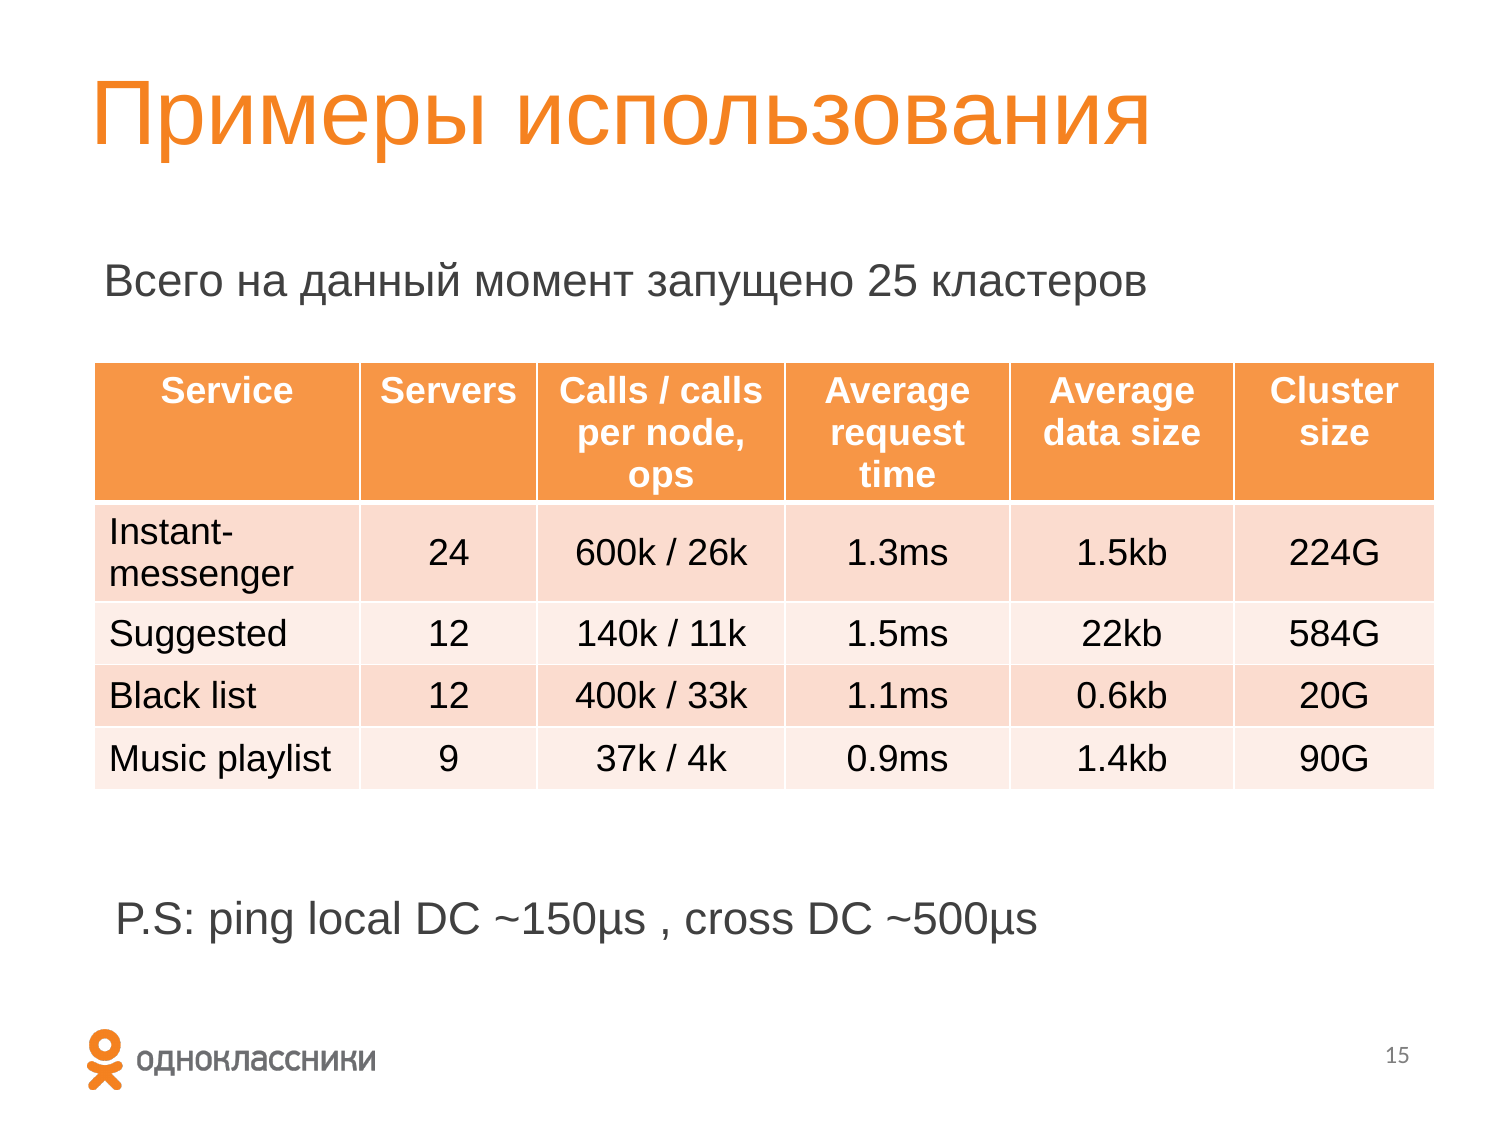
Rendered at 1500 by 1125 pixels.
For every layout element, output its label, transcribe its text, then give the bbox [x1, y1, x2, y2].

table_cell Suggested [95, 603, 359, 664]
table_cell 1.1ms [786, 665, 1009, 726]
table_header Average data size [1011, 363, 1233, 500]
slide_number 15 [1074, 1023, 1425, 1084]
table_cell 24 [361, 505, 536, 601]
table_cell 12 [361, 603, 536, 664]
table_cell 1.5ms [786, 603, 1009, 664]
table_cell 600k / 26k [538, 505, 784, 601]
table_cell 37k / 4k [538, 728, 784, 789]
table_header Average request time [786, 363, 1009, 500]
table_cell Instant-messenger [95, 505, 359, 601]
table_cell 12 [361, 665, 536, 726]
title Примеры использования [75, 45, 1425, 185]
table_cell Music playlist [95, 728, 359, 789]
table_cell 1.4kb [1011, 728, 1233, 789]
table_header Service [95, 363, 359, 500]
table_header Servers [361, 363, 536, 500]
table_cell 400k / 33k [538, 665, 784, 726]
text_box P.S: ping local DC ~150µs , cross DC ~500µs [100, 881, 1388, 953]
table_cell 584G [1235, 603, 1434, 664]
table_cell 0.9ms [786, 728, 1009, 789]
table_cell 224G [1235, 505, 1434, 601]
picture [87, 1028, 375, 1090]
text_box Всего на данный момент запущено 25 кластеров [88, 243, 1376, 315]
table_cell 9 [361, 728, 536, 789]
table_cell 1.5kb [1011, 505, 1233, 601]
table_cell 20G [1235, 665, 1434, 726]
table_cell 0.6kb [1011, 665, 1233, 726]
table_cell 1.3ms [786, 505, 1009, 601]
table_header Cluster size [1235, 363, 1434, 500]
table_cell 140k / 11k [538, 603, 784, 664]
table_header Calls / calls per node, ops [538, 363, 784, 500]
table_cell 90G [1235, 728, 1434, 789]
table_cell Black list [95, 665, 359, 726]
table_cell 22kb [1011, 603, 1233, 664]
